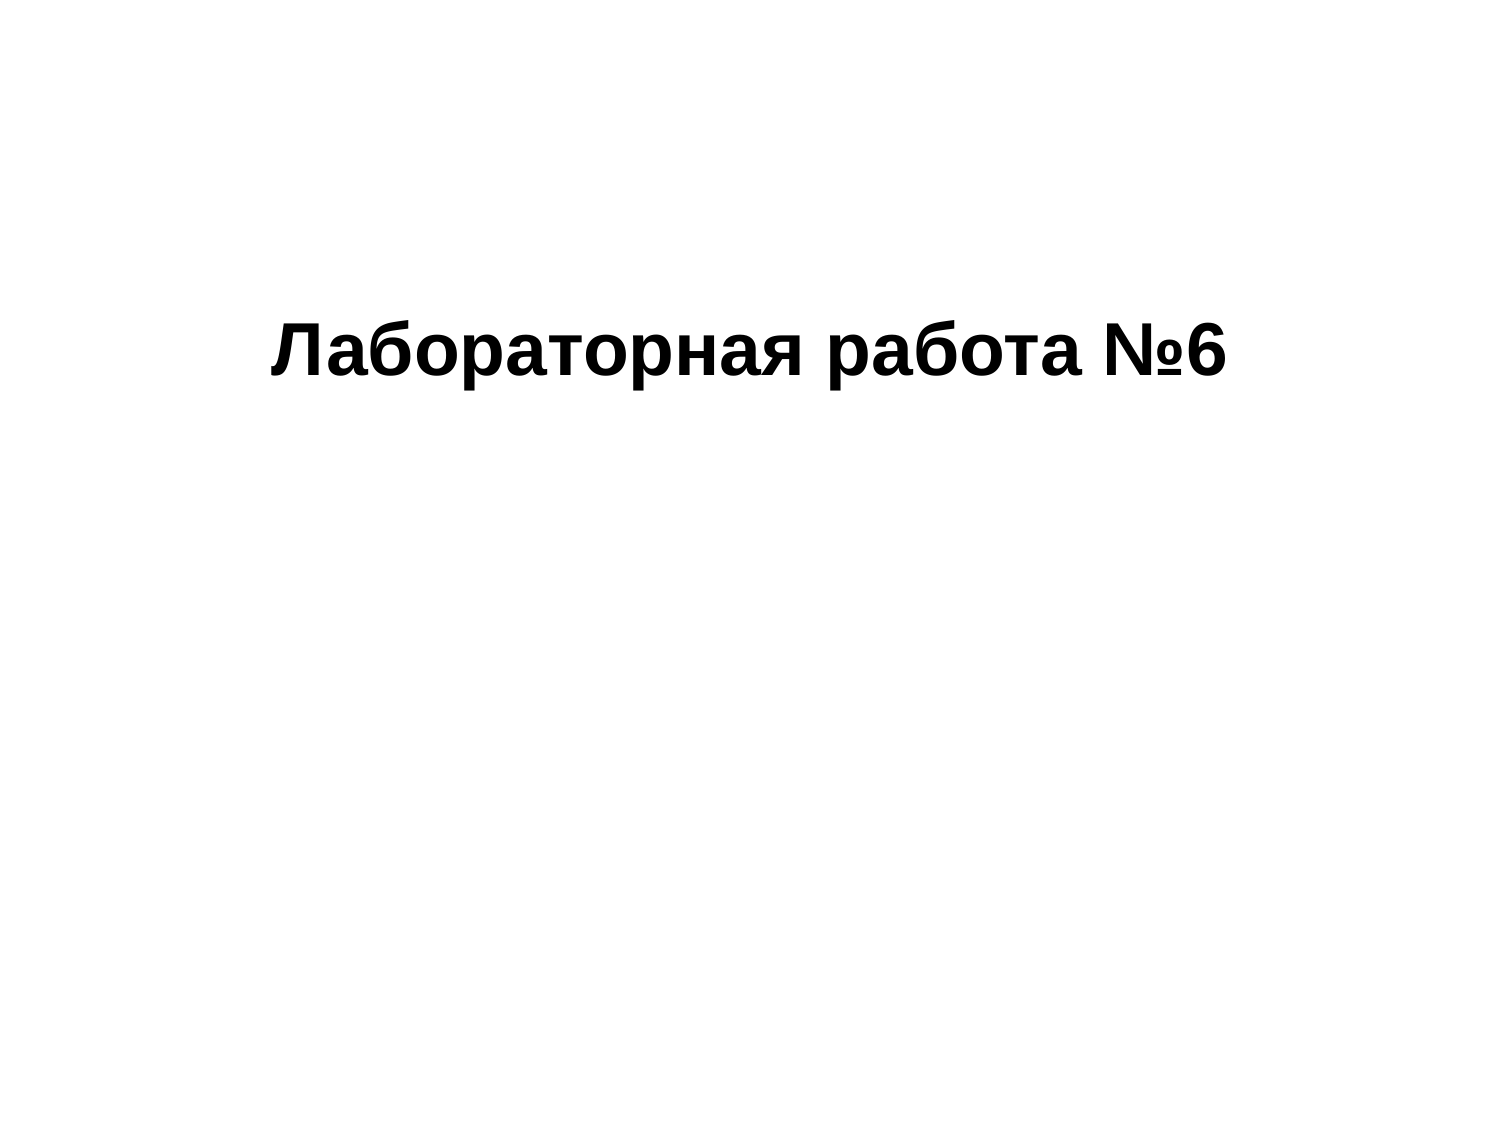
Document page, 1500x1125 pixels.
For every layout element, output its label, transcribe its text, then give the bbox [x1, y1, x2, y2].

list Лабораторная работа №6 [0, 292, 1500, 582]
